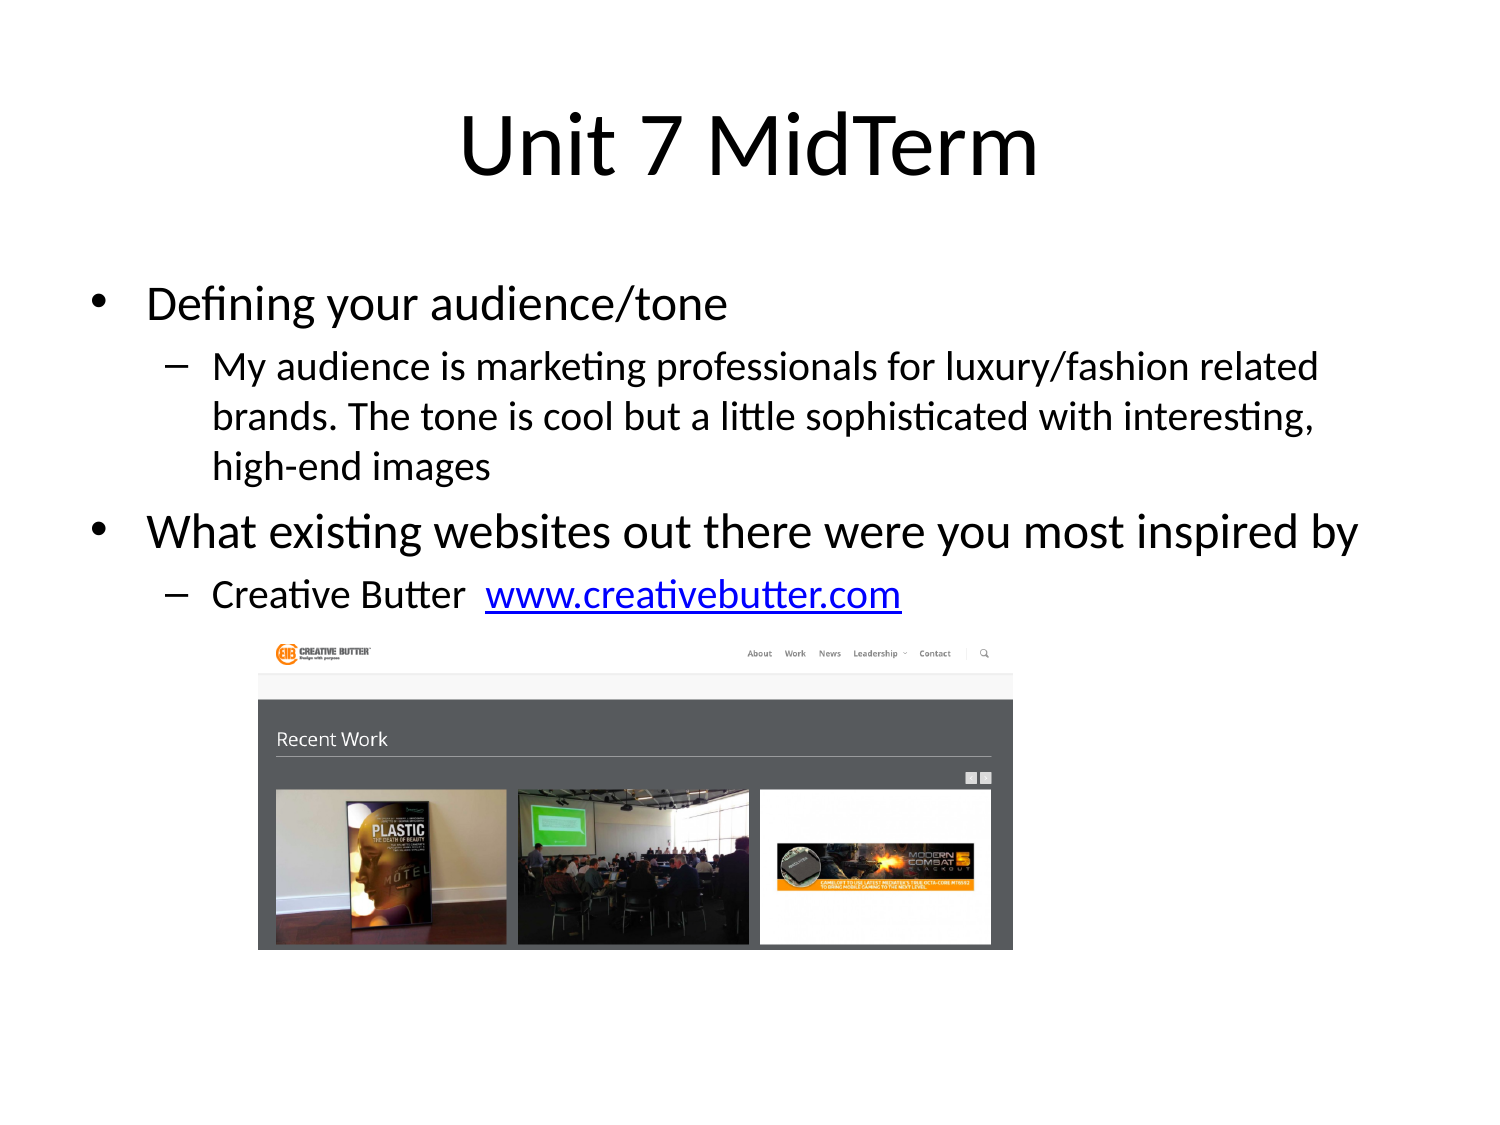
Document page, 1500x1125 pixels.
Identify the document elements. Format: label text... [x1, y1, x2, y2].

title Unit 7 MidTerm [75, 45, 1425, 233]
picture [258, 644, 1013, 950]
list Defining your audience/tone My audience is marketing professionals for luxury/fashion related brands. The tone is cool but a little sophisticated with interesting, high-end images What existing websites out there were you most inspired by Creative Butter www.creativebutter.com [75, 262, 1425, 1005]
